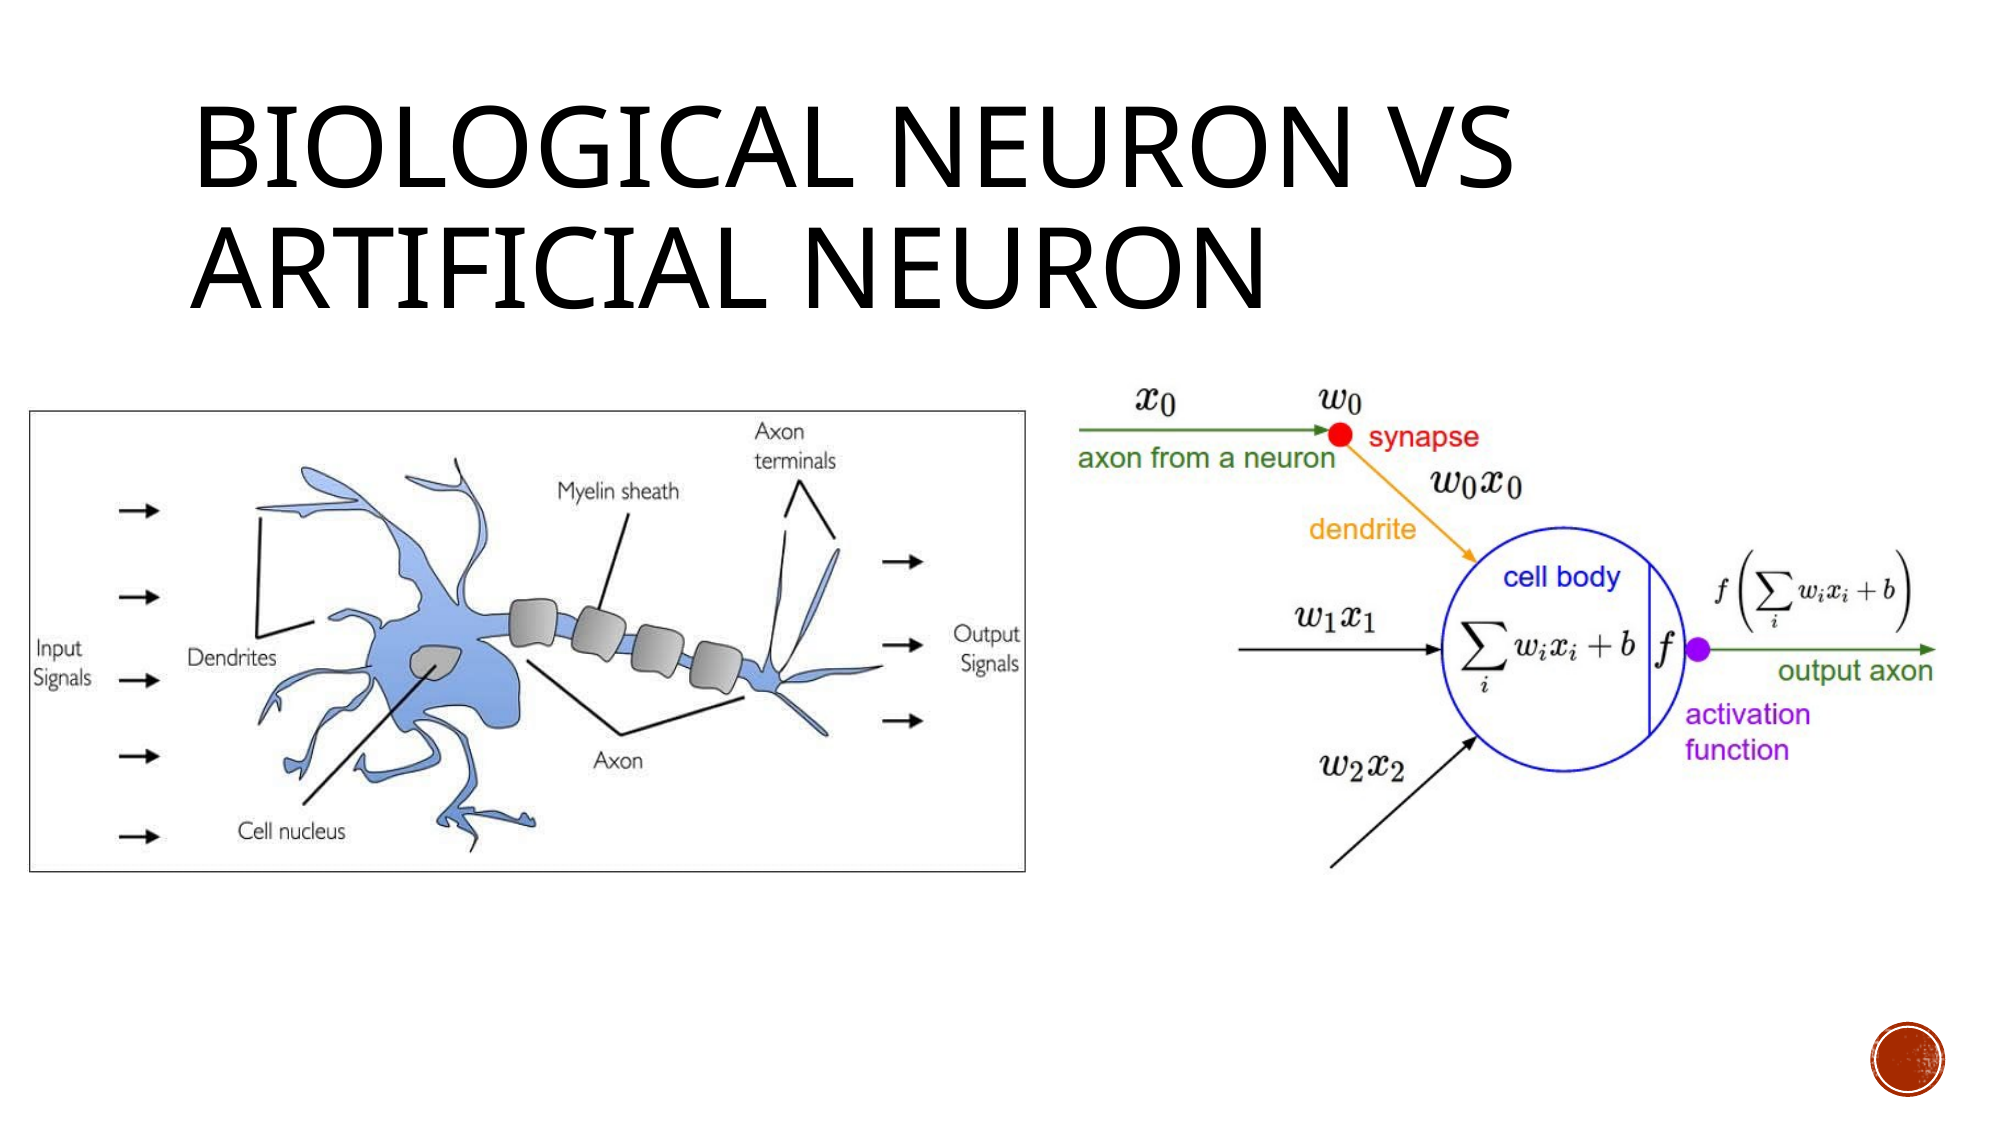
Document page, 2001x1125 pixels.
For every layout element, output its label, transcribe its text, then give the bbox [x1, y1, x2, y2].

picture [27, 407, 1029, 876]
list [1074, 381, 1938, 874]
title Biological Neuron Vs Artificial Neuron [175, 79, 1916, 344]
